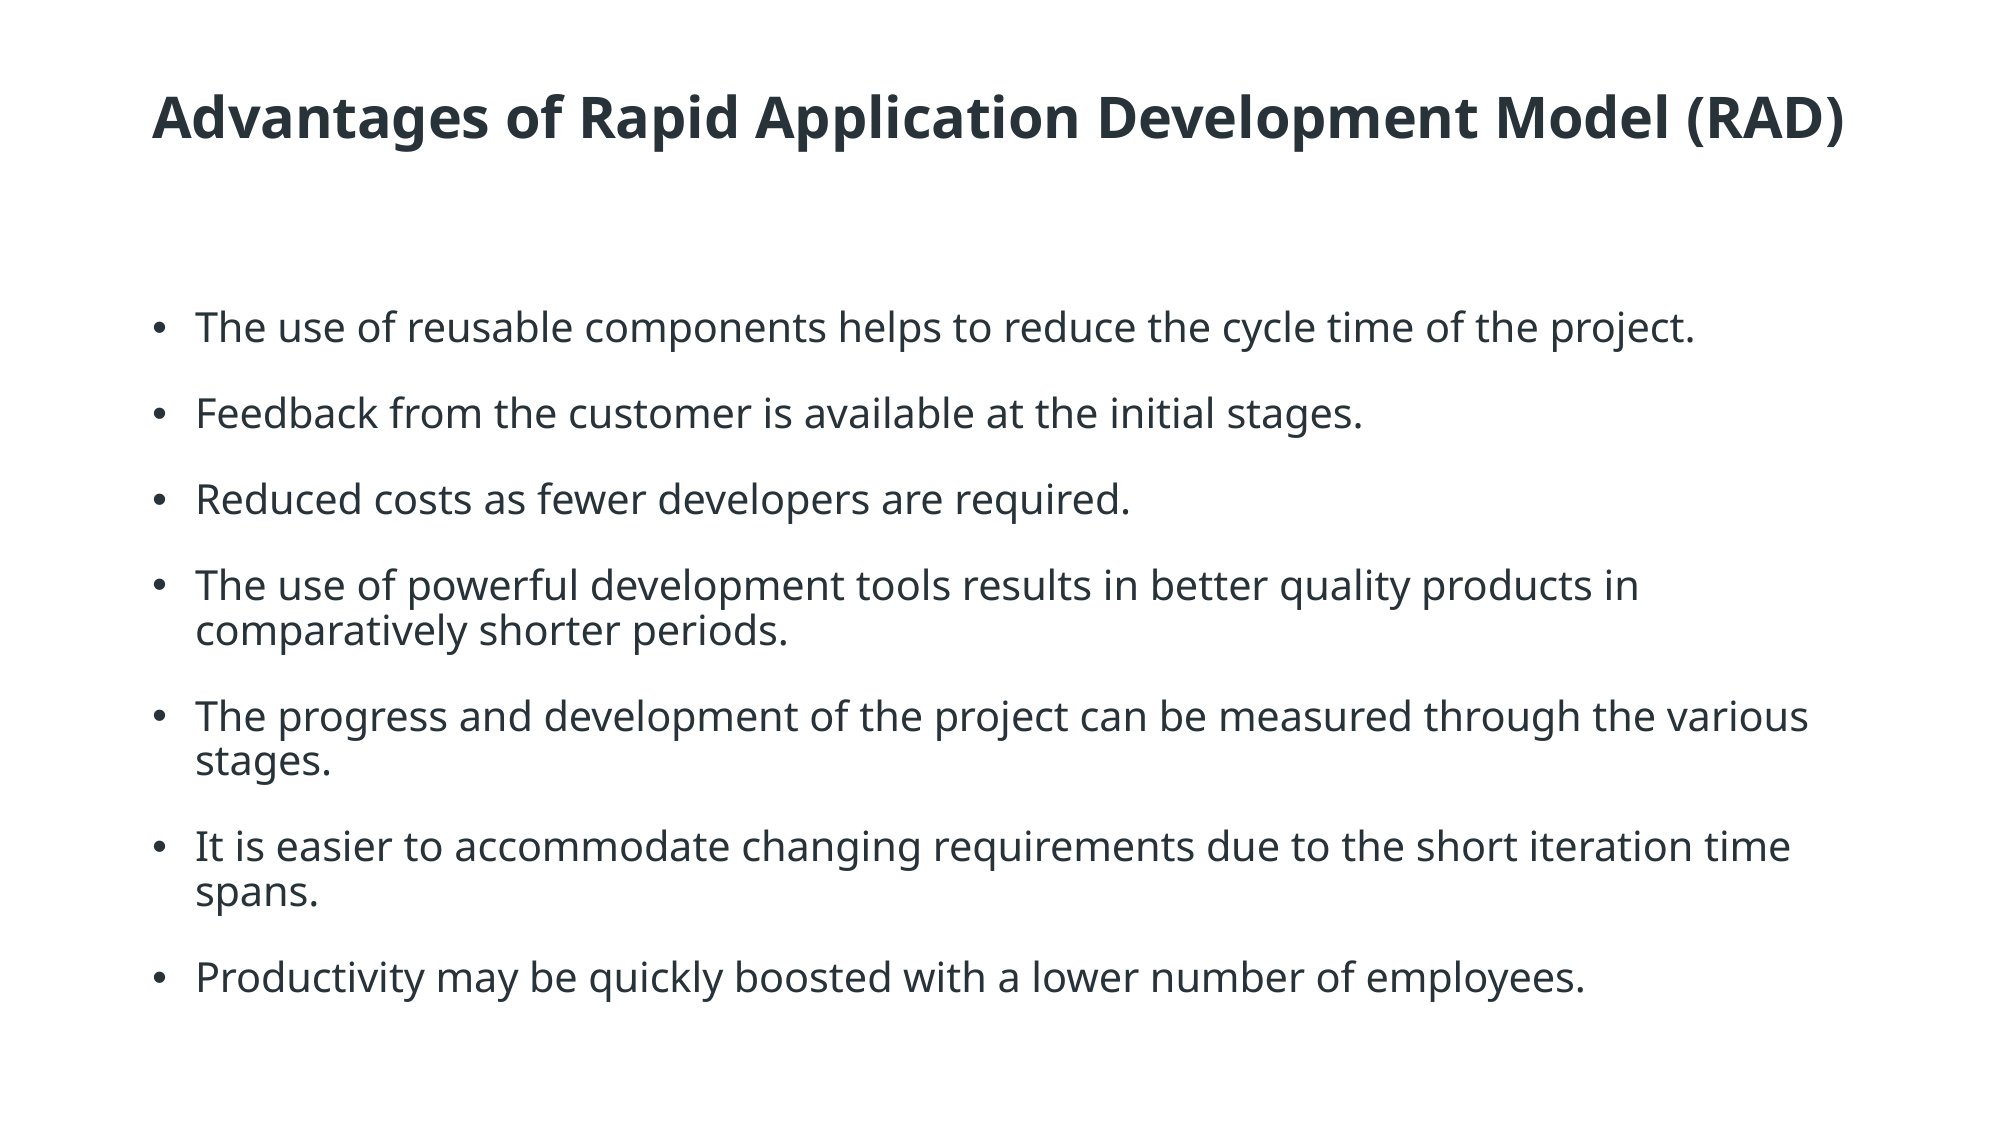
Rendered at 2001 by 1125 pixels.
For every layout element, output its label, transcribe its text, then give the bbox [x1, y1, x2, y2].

list The use of reusable components helps to reduce the cycle time of the project. Feedback from the customer is available at the initial stages. Reduced costs as fewer developers are required. The use of powerful development tools results in better quality products in comparatively shorter periods. The progress and development of the project can be measured through the various stages. It is easier to accommodate changing requirements due to the short iteration time spans. Productivity may be quickly boosted with a lower number of employees. [137, 299, 1863, 1014]
title Advantages of Rapid Application Development Model (RAD) [137, 59, 1863, 278]
